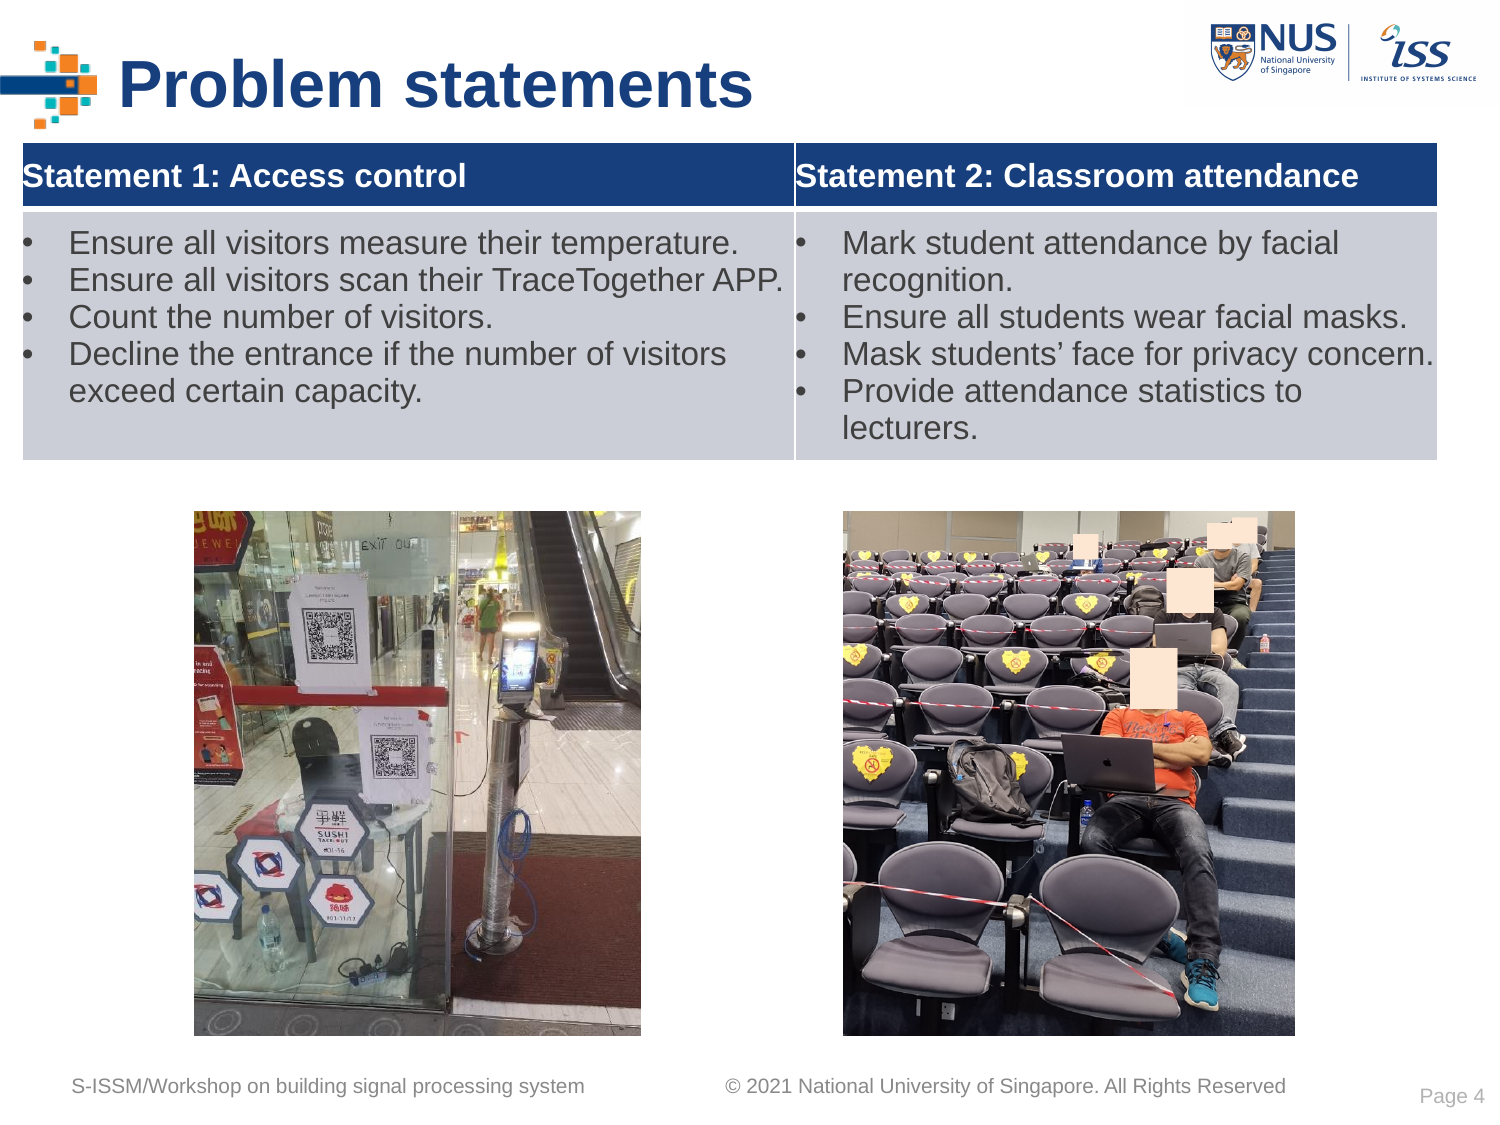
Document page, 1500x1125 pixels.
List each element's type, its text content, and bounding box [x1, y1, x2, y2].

slide_number Page 4 [1312, 1065, 1500, 1125]
picture [843, 510, 1295, 1036]
table_cell Mark student attendance by facial recognition. Ensure all students wear facial masks. Mask students’ face for privacy concern. Provide attendance statistics to lecturers. [796, 212, 1437, 460]
picture [194, 510, 641, 1036]
table_header Statement 1: Access control [23, 143, 794, 206]
table_cell Ensure all visitors measure their temperature. Ensure all visitors scan their TraceTogether APP. Count the number of visitors. Decline the entrance if the number of visitors exceed certain capacity. [23, 212, 794, 460]
picture [0, 41, 97, 131]
title Problem statements [103, 41, 1186, 131]
table_header Statement 2: Classroom attendance [796, 143, 1437, 206]
picture [1185, 0, 1500, 106]
